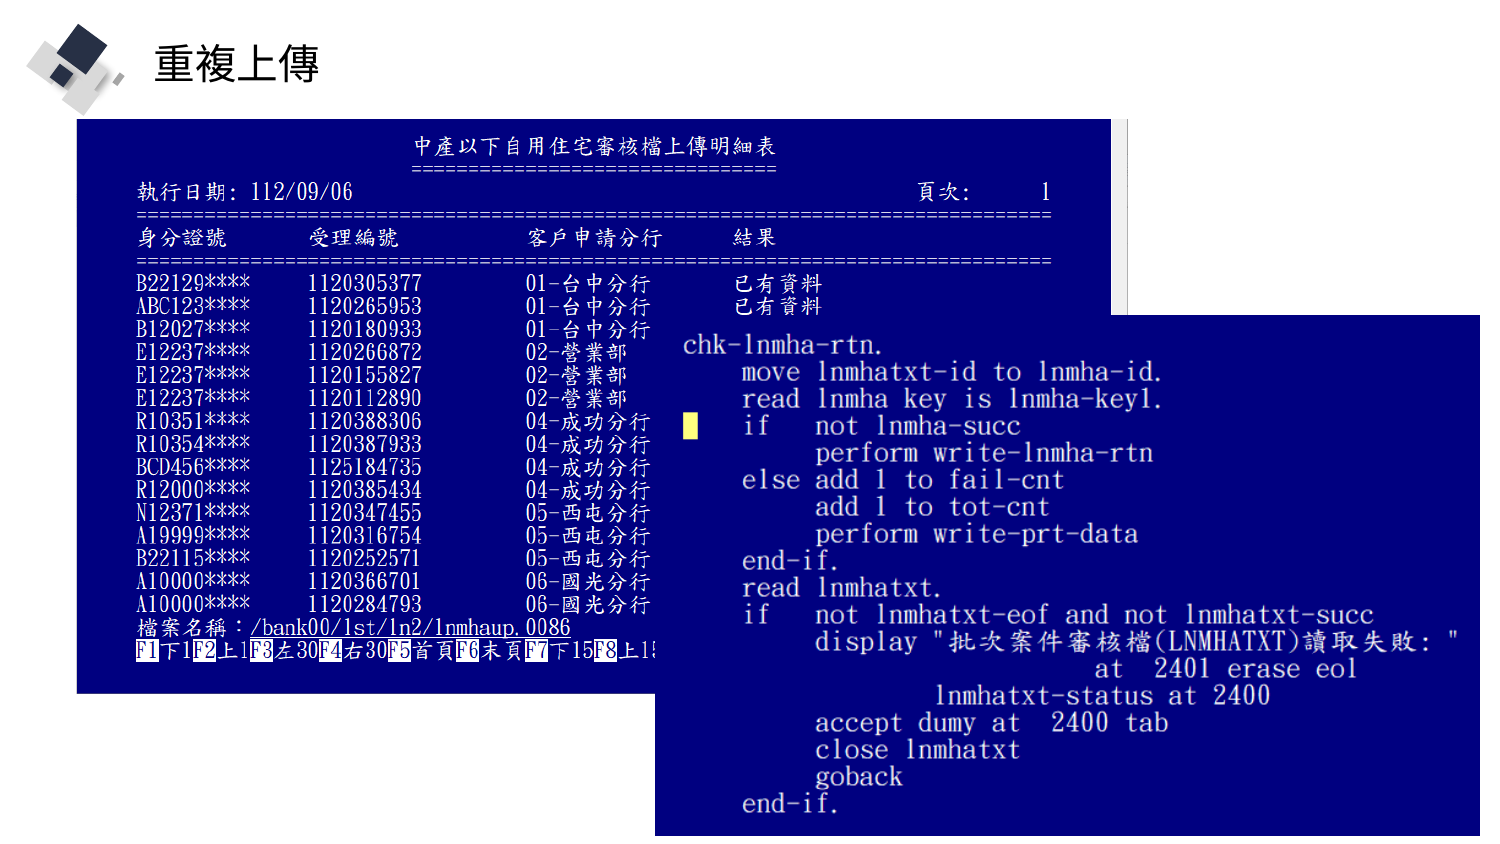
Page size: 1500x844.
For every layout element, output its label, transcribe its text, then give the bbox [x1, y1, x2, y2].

text_box 重複上傳 [138, 30, 336, 96]
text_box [32, 36, 115, 116]
picture [76, 119, 1480, 836]
